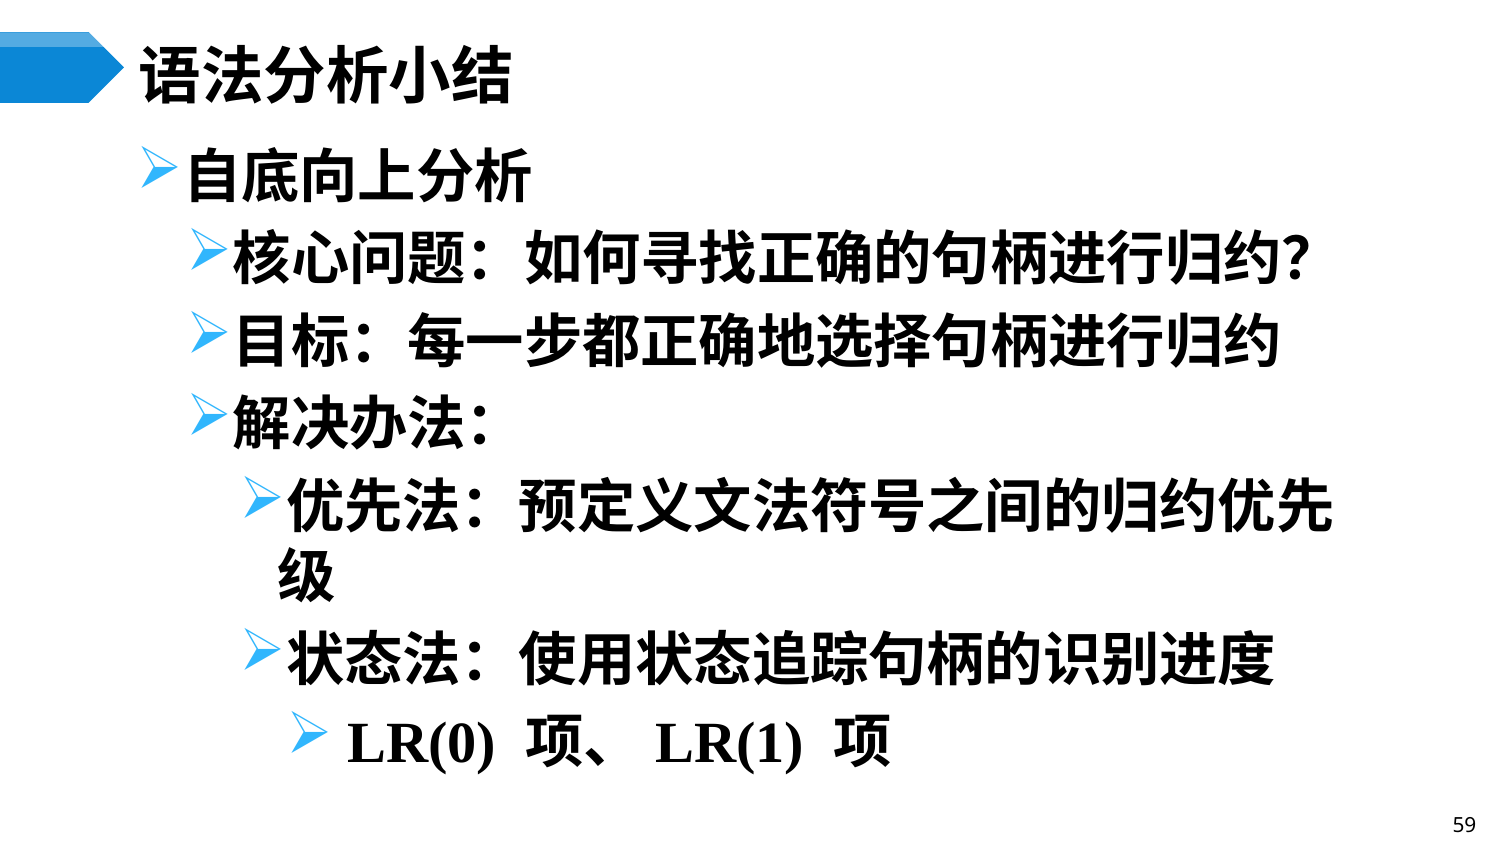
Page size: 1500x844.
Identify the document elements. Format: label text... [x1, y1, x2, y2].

title 语法分析小结 [123, 43, 1425, 103]
list 自底向上分析 核心问题：如何寻找正确的句柄进行归约？ 目标：每一步都正确地选择句柄进行归约 解决办法： 优先法：预定义文法符号之间的归约优先级 状态法：使用状态追踪句柄的识别进度 LR(0) 项、LR(1) 项 [121, 131, 1391, 765]
slide_number 59 [1425, 811, 1492, 840]
